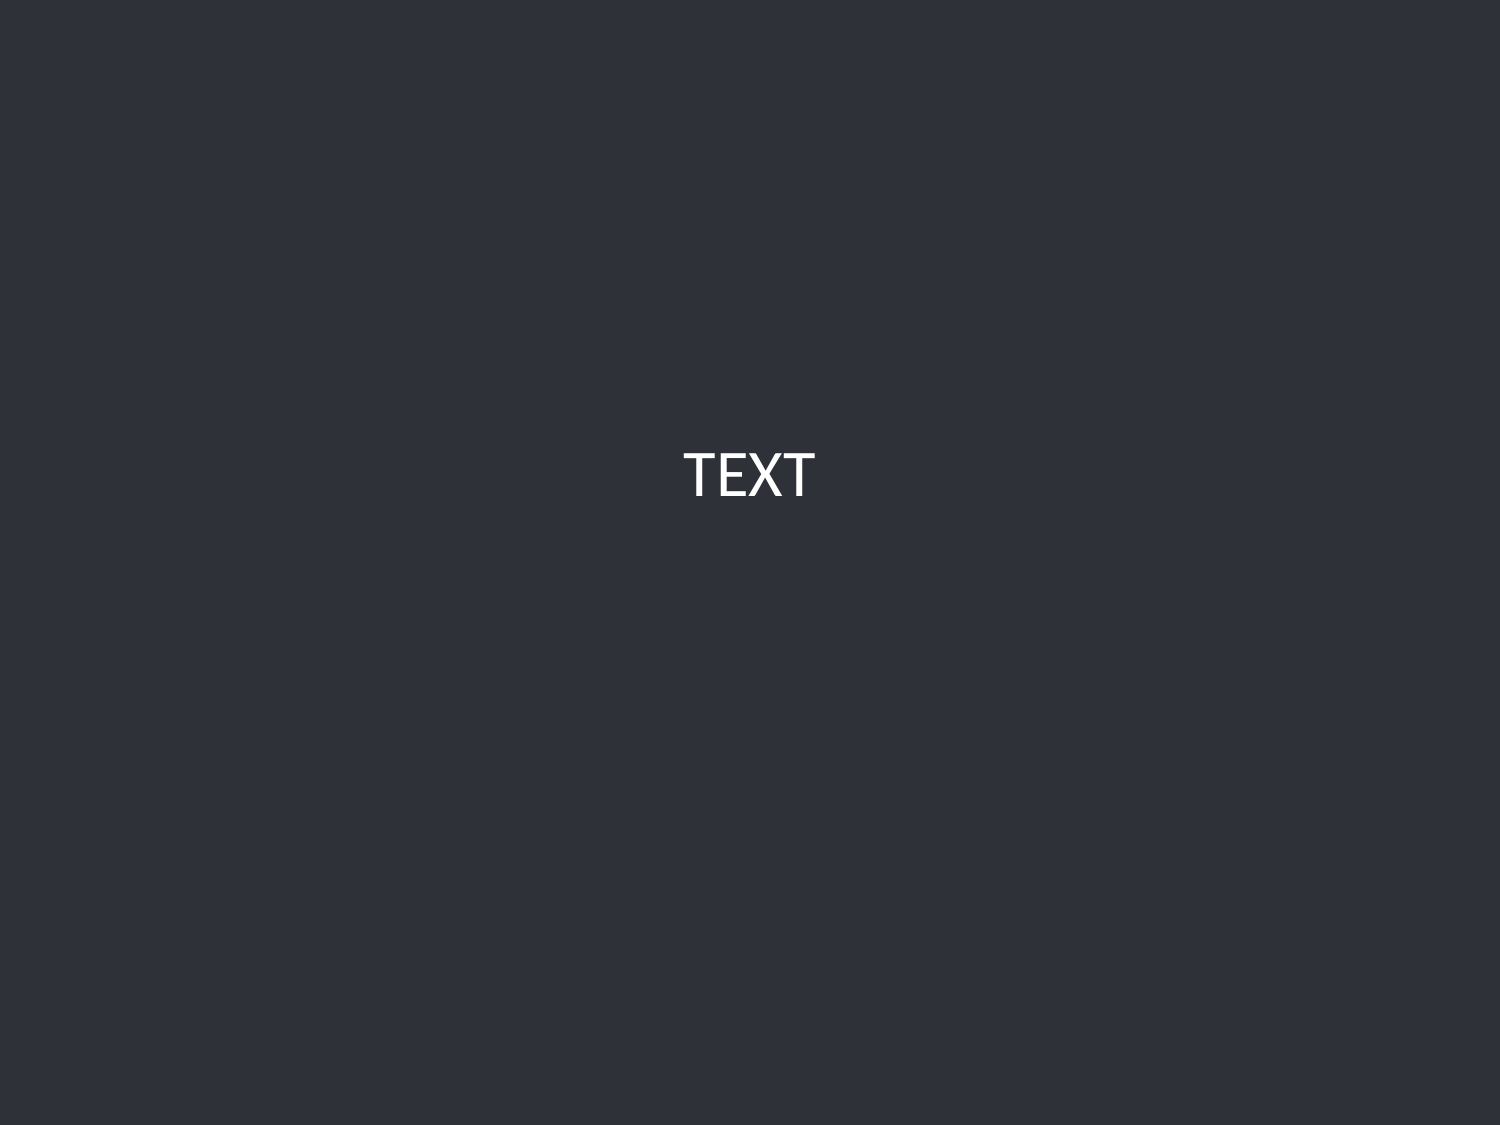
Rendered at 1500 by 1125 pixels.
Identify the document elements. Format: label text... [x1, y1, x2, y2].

title TEXT [112, 349, 1388, 591]
